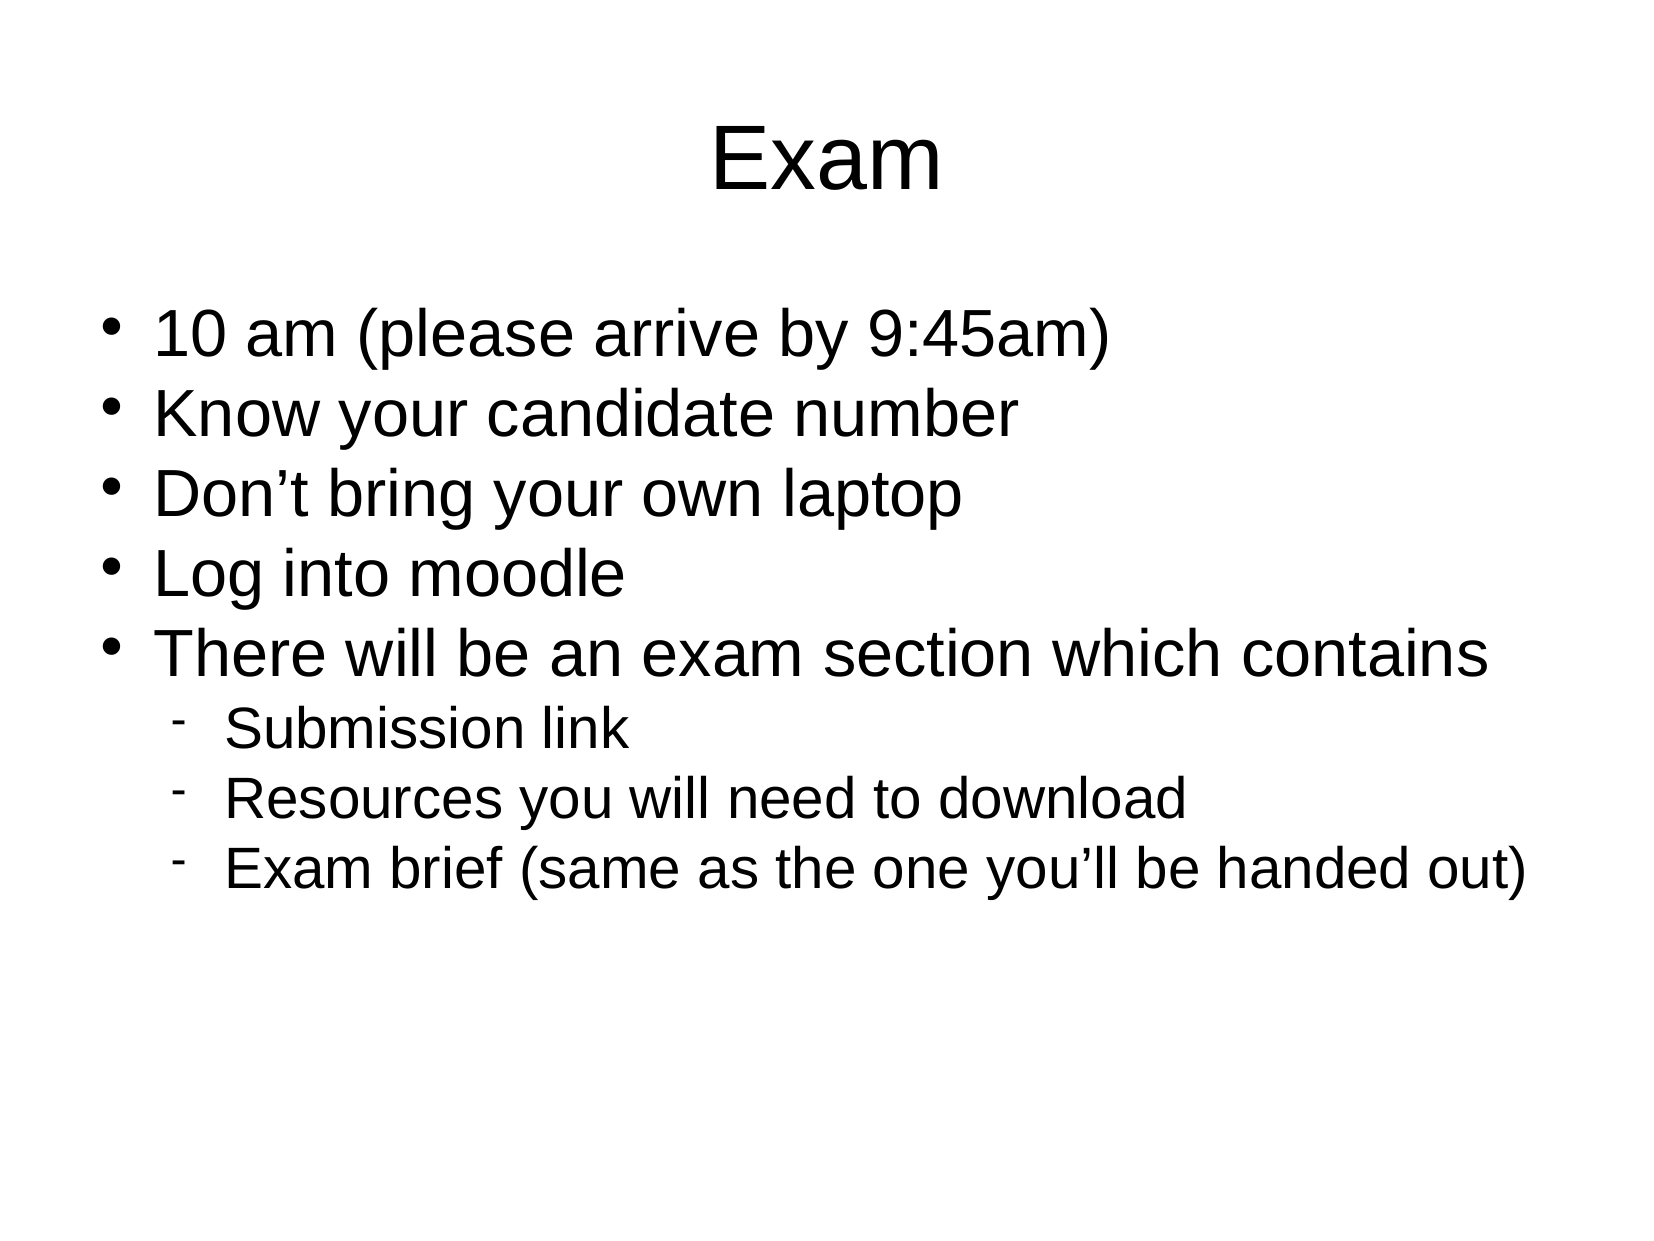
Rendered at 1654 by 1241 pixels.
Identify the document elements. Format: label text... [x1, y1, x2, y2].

text_box 10 am (please arrive by 9:45am) Know your candidate number Don’t bring your own laptop Log into moodle There will be an exam section which contains Submission link Resources you will need to download Exam brief (same as the one you’ll be handed out) [82, 290, 1571, 1010]
text_box Exam [82, 49, 1571, 257]
